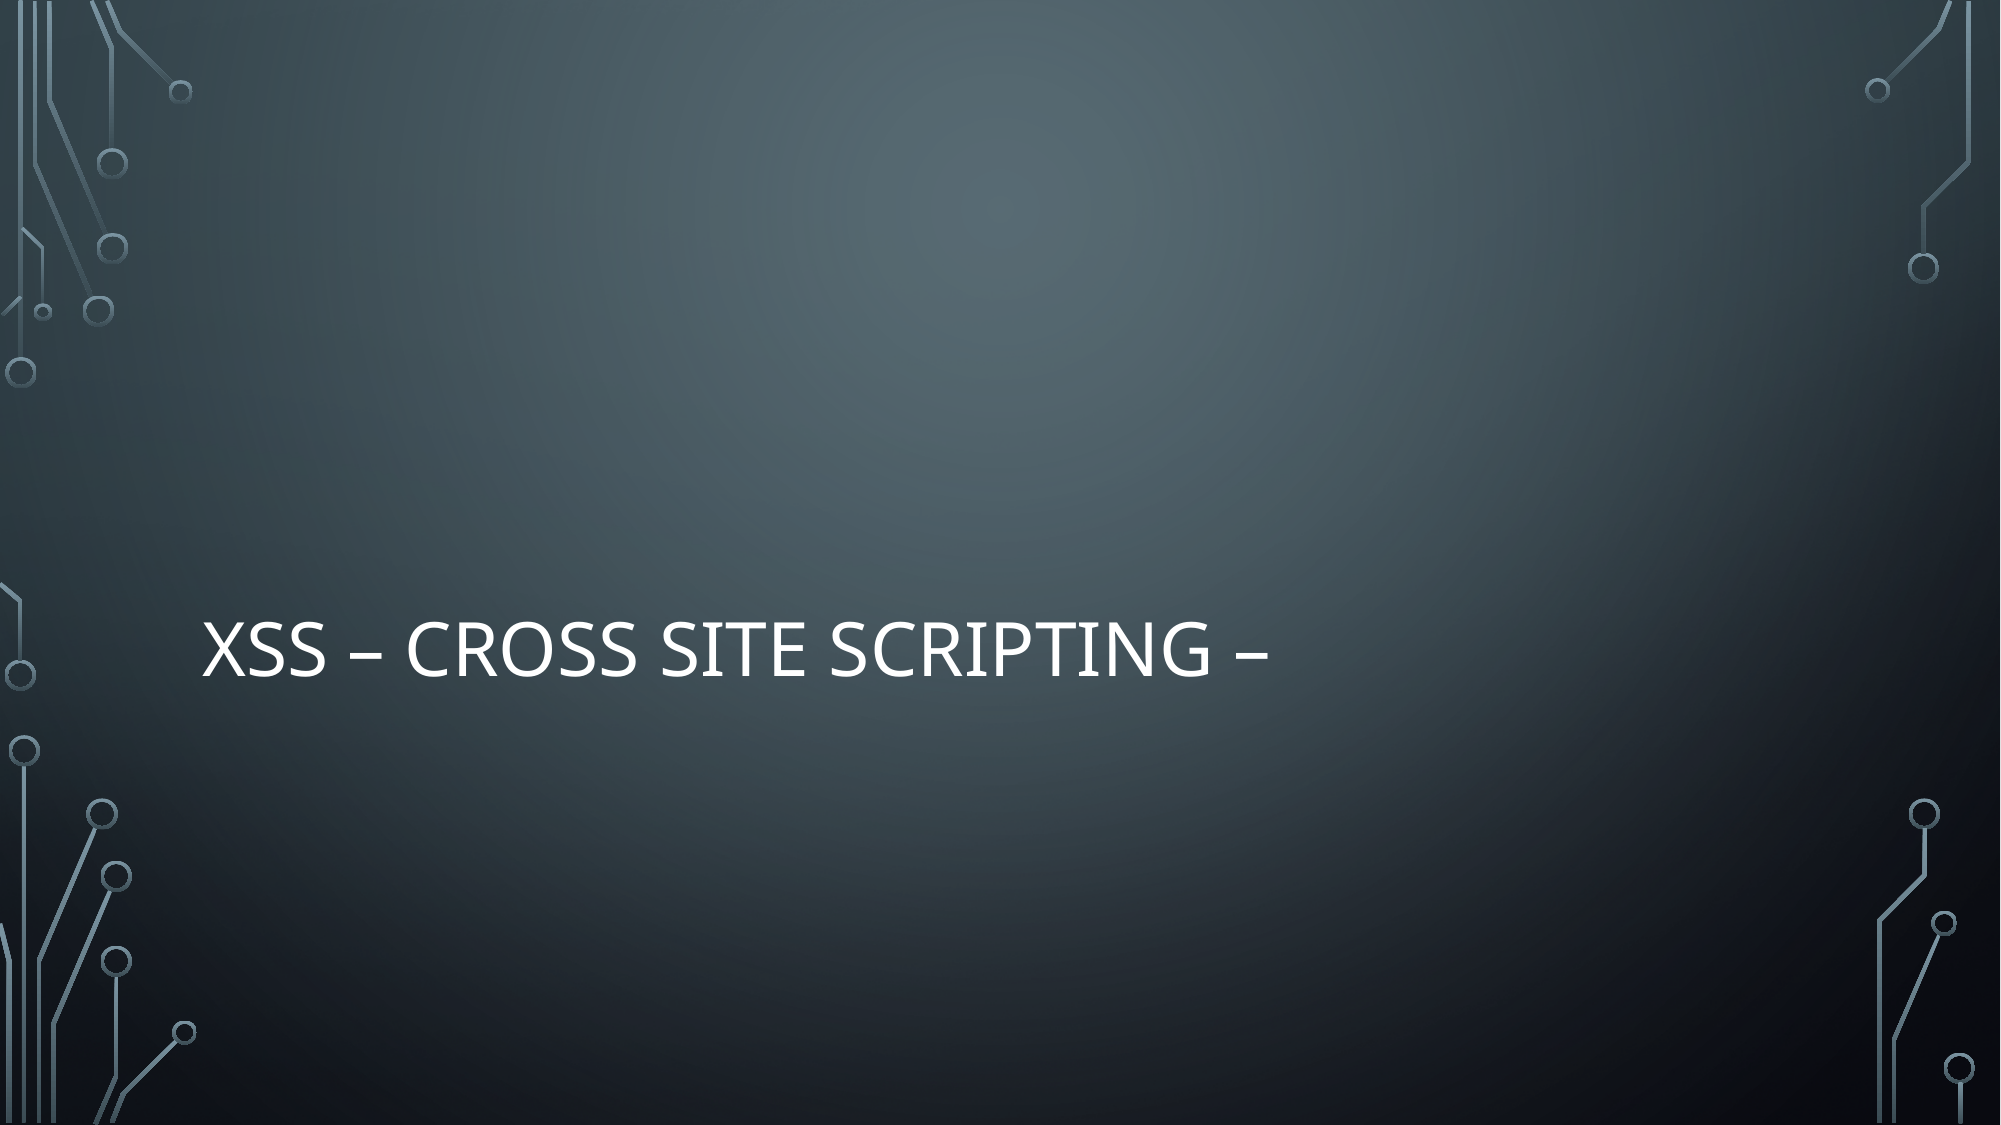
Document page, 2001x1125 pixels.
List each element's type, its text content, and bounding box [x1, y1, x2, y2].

title XSS – Cross site Scripting – [187, 232, 1813, 701]
